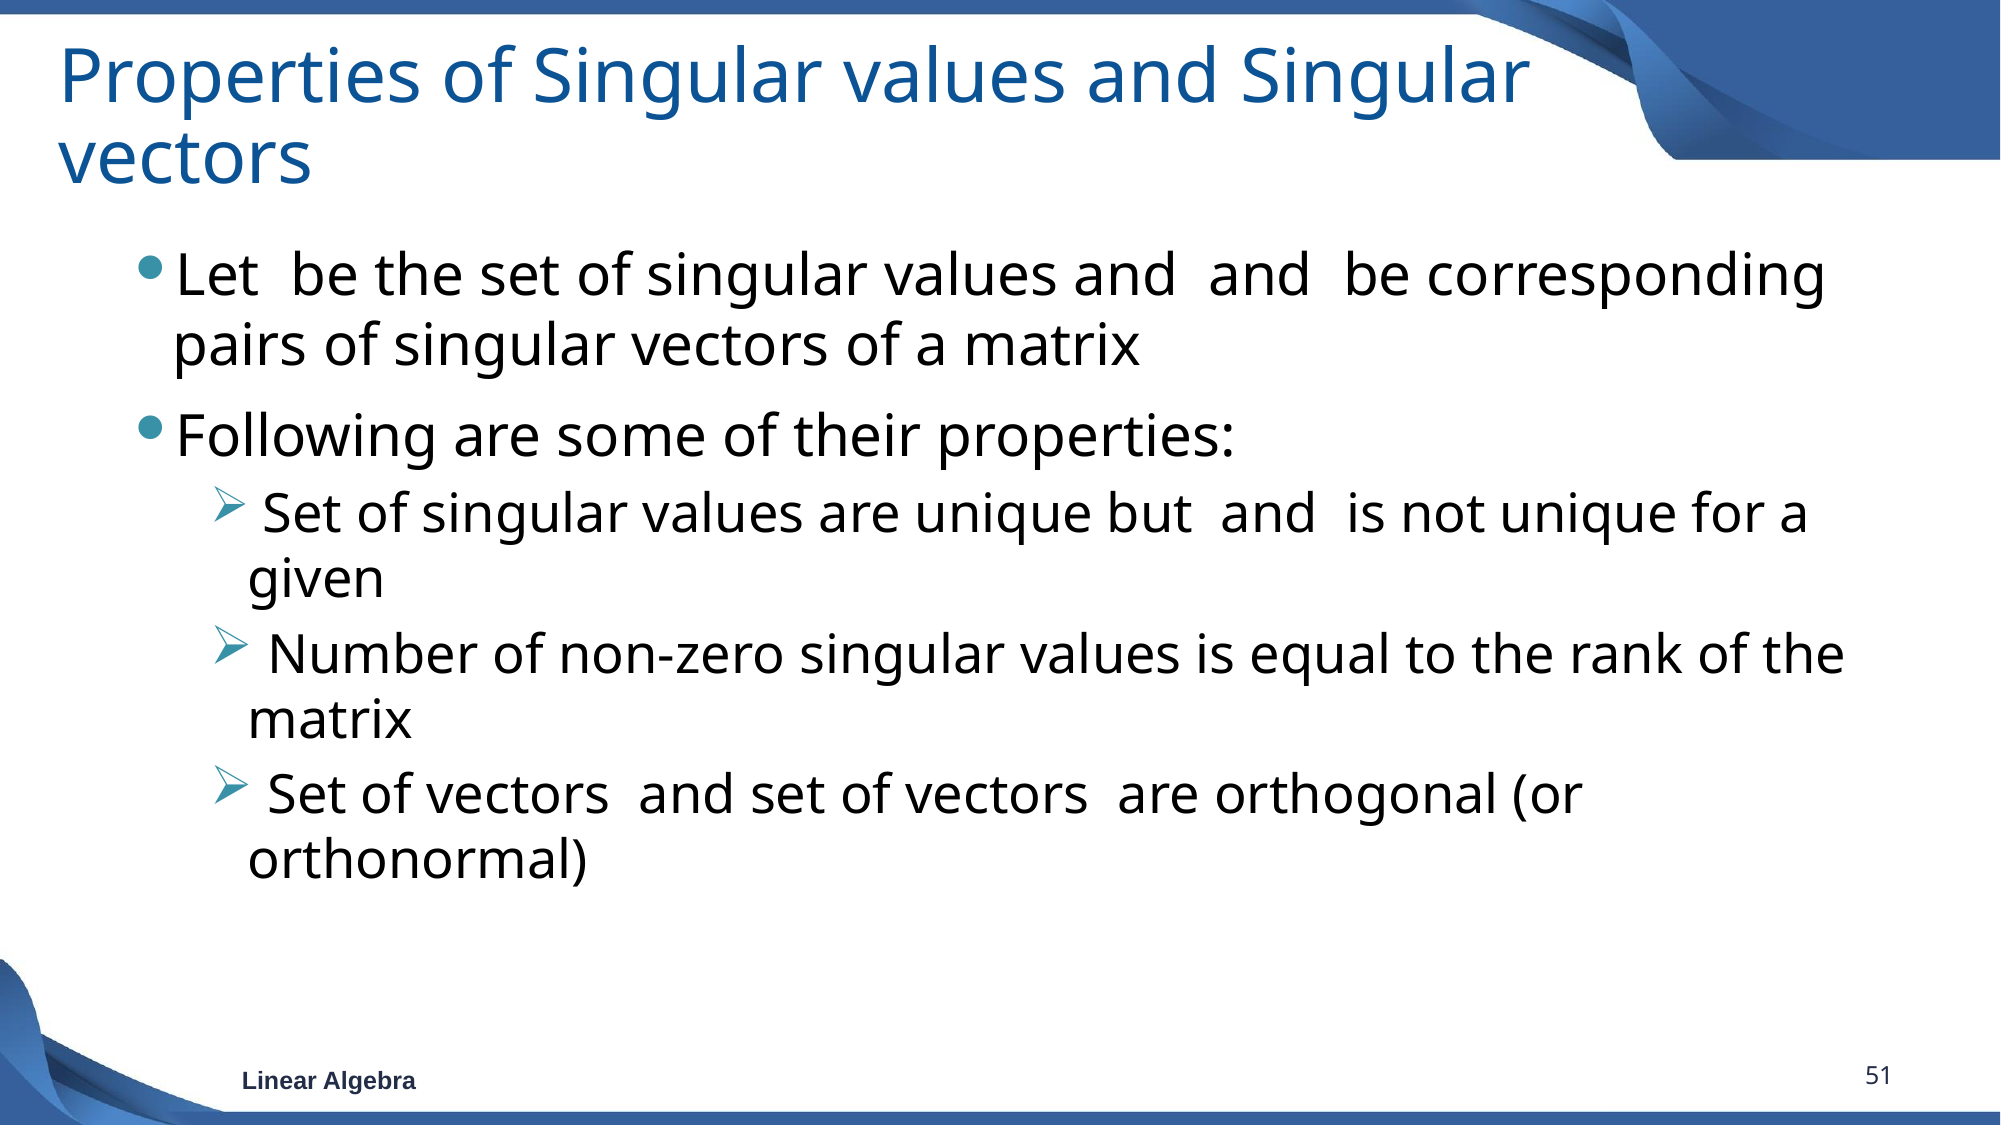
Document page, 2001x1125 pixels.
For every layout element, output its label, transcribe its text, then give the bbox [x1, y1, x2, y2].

picture [0, 0, 2001, 1125]
title Properties of Singular values and Singular vectors [43, 60, 1591, 177]
